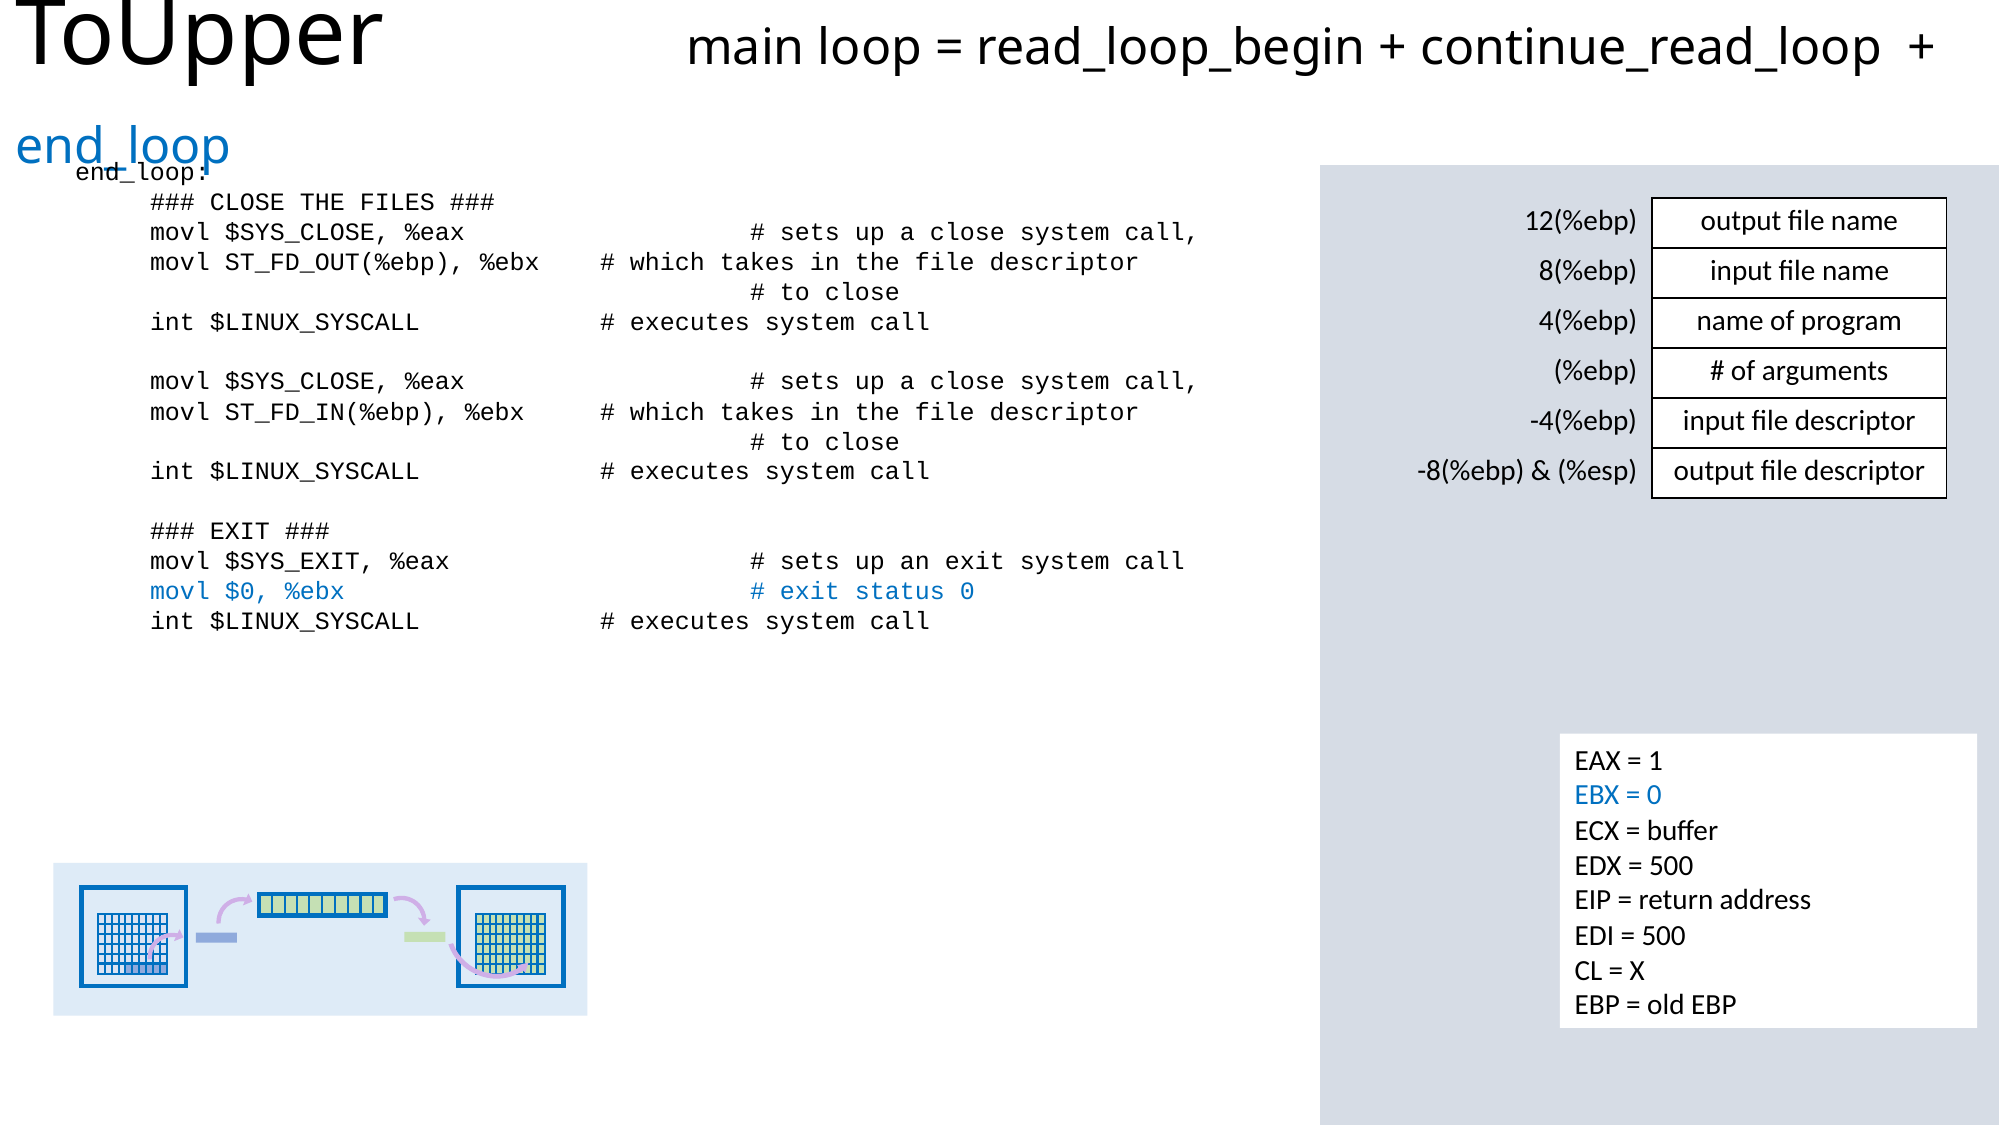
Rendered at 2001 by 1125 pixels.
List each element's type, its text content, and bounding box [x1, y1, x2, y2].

text_box EAX = 1 EBX = 0 ECX = buffer EDX = 500 EIP = return address EDI = 500 CL = X EBP = old EBP [1559, 733, 1978, 1028]
text_box ToUpper main loop = read_loop_begin + continue_read_loop + end_loop [0, 0, 2000, 193]
text_box end_loop: ### CLOSE THE FILES ### movl $SYS_CLOSE, %eax # sets up a close system call, movl ST_FD_OUT(%ebp), %ebx # which takes in the file descriptor # to close int $LINUX_SYSCALL # executes system call movl $SYS_CLOSE, %eax # sets up a close system call, movl ST_FD_IN(%ebp), %ebx # which takes in the file descriptor # to close int $LINUX_SYSCALL # executes system call ### EXIT ### movl $SYS_EXIT, %eax # sets up an exit system call movl $0, %ebx # exit status 0 int $LINUX_SYSCALL # executes system call [60, 148, 1216, 642]
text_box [81, 887, 564, 987]
text_box [52, 862, 588, 1017]
text_box [1320, 165, 1999, 1125]
